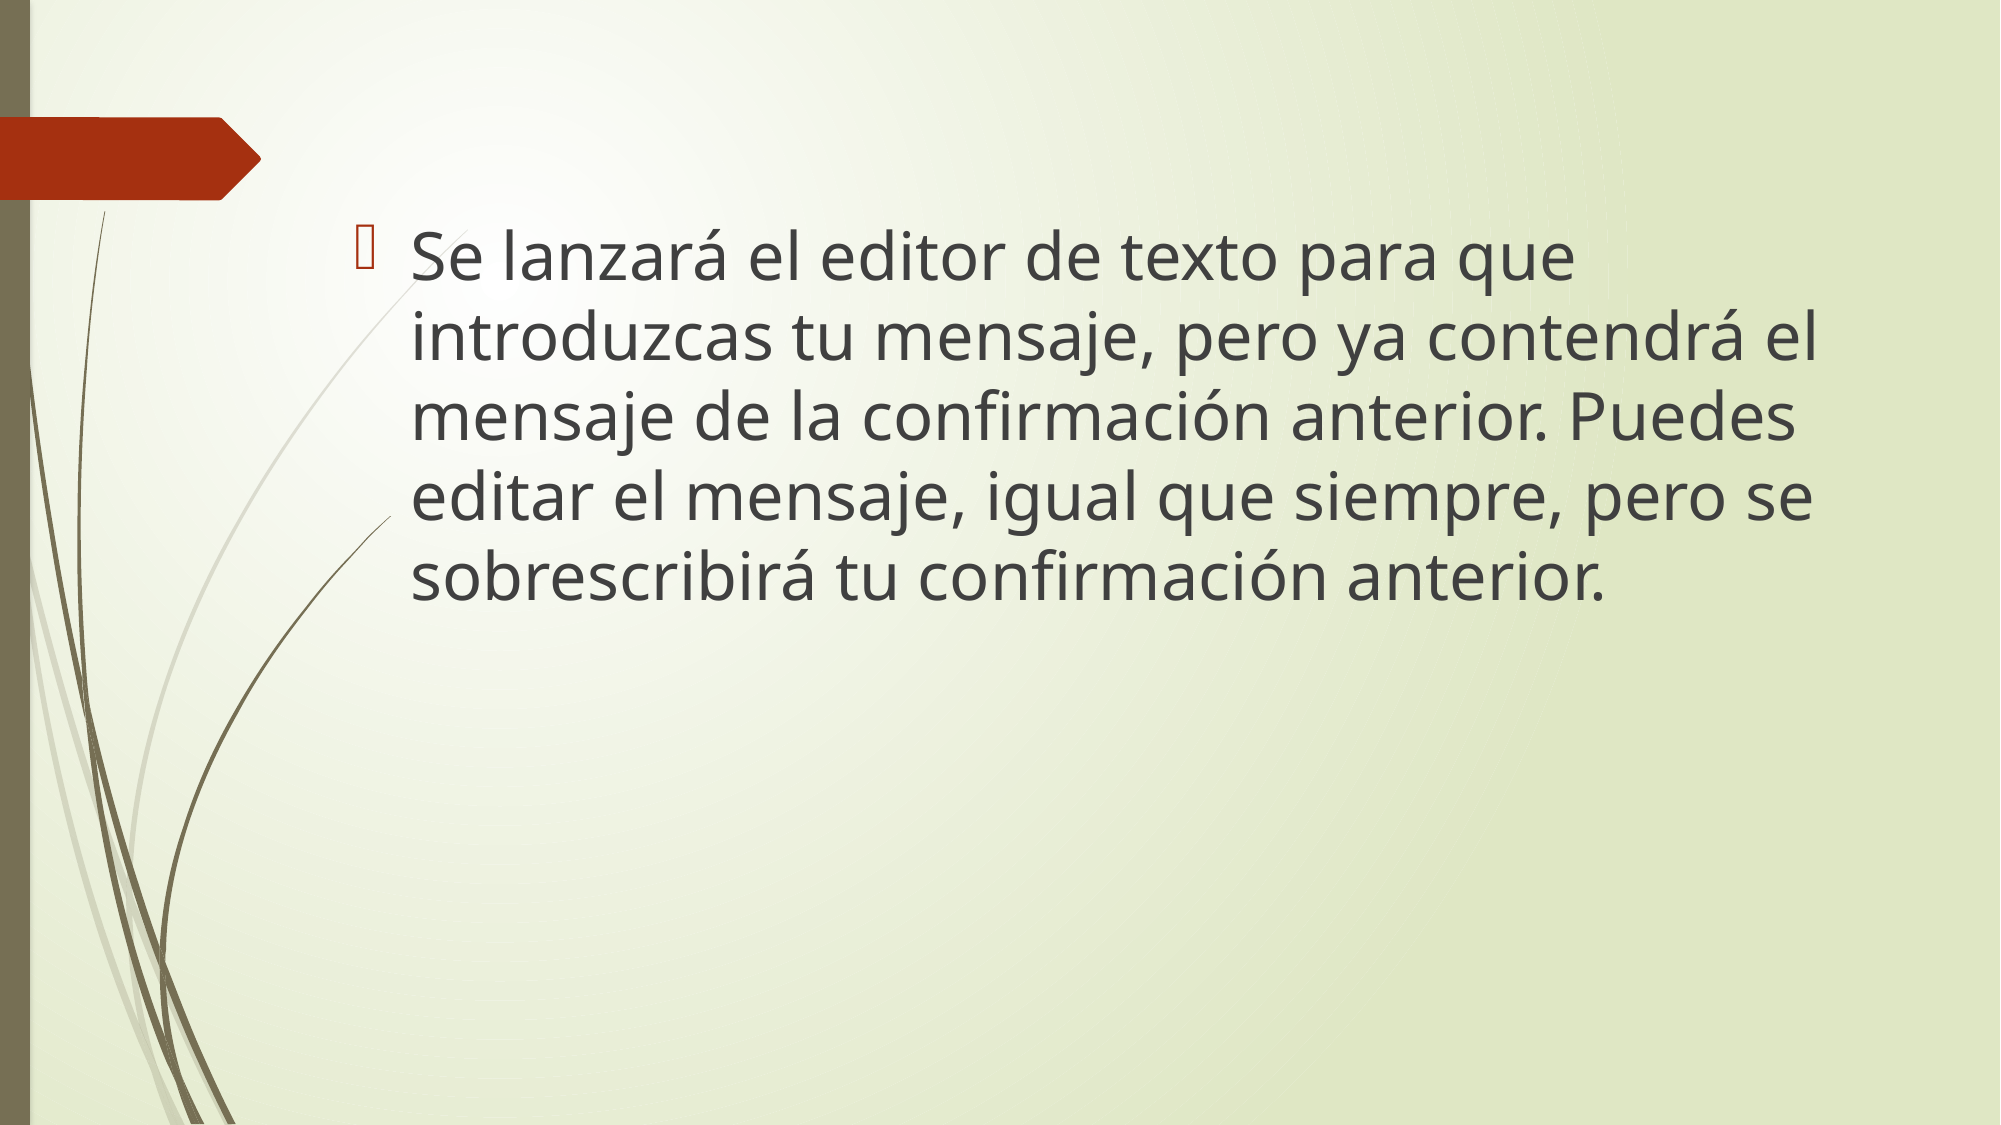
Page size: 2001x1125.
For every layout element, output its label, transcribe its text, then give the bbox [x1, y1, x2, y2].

list Se lanzará el editor de texto para que introduzcas tu mensaje, pero ya contendrá el mensaje de la confirmación anterior. Puedes editar el mensaje, igual que siempre, pero se sobrescribirá tu confirmación anterior. [339, 206, 1888, 1125]
